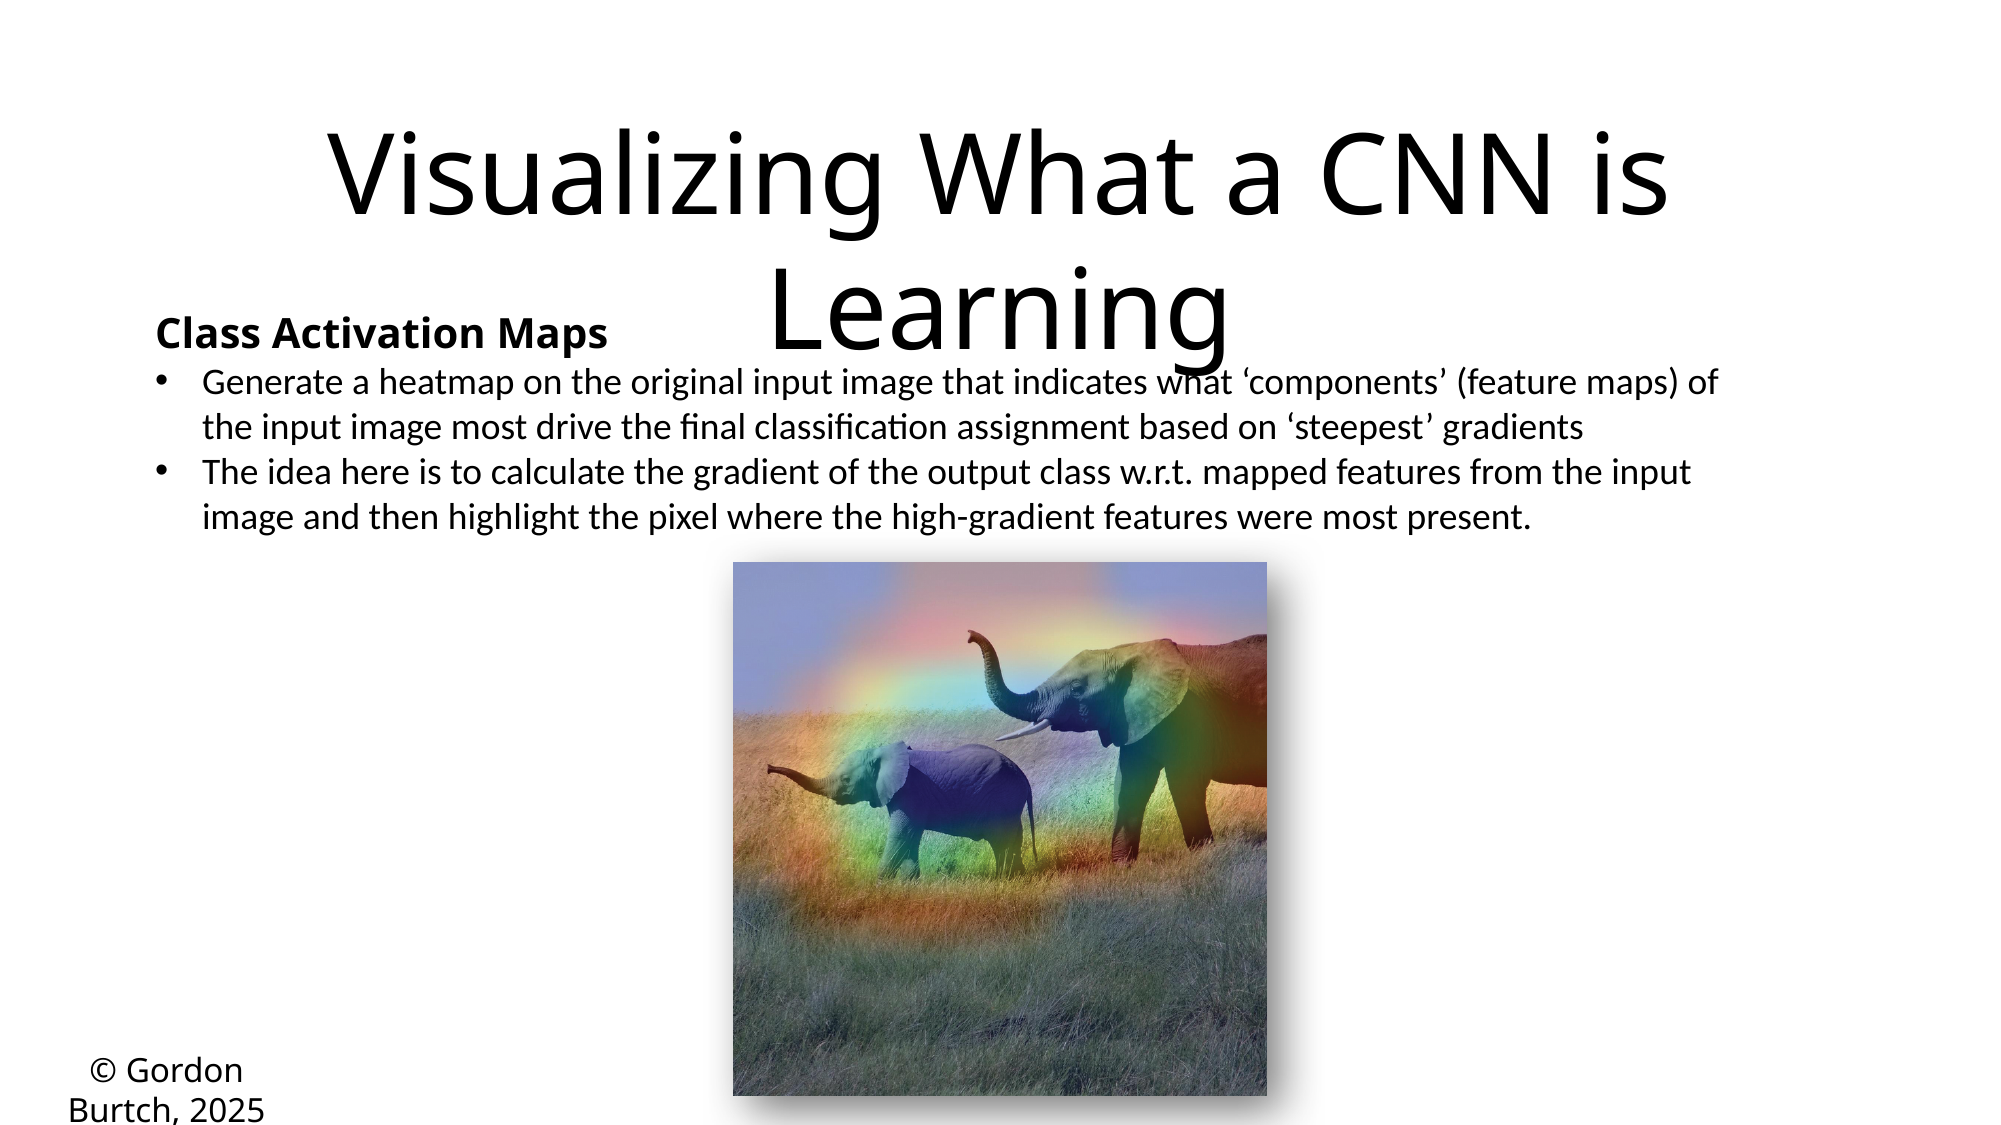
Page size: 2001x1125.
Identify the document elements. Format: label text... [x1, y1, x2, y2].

text_box Class Activation Maps Generate a heatmap on the original input image that indicates what ‘components’ (feature maps) of the input image most drive the final classification assignment based on ‘steepest’ gradients The idea here is to calculate the gradient of the output class w.r.t. mapped features from the input image and then highlight the pixel where the high-gradient features were most present. [140, 299, 1784, 589]
picture [733, 562, 1267, 1096]
text_box Visualizing What a CNN is Learning [304, 94, 1696, 299]
